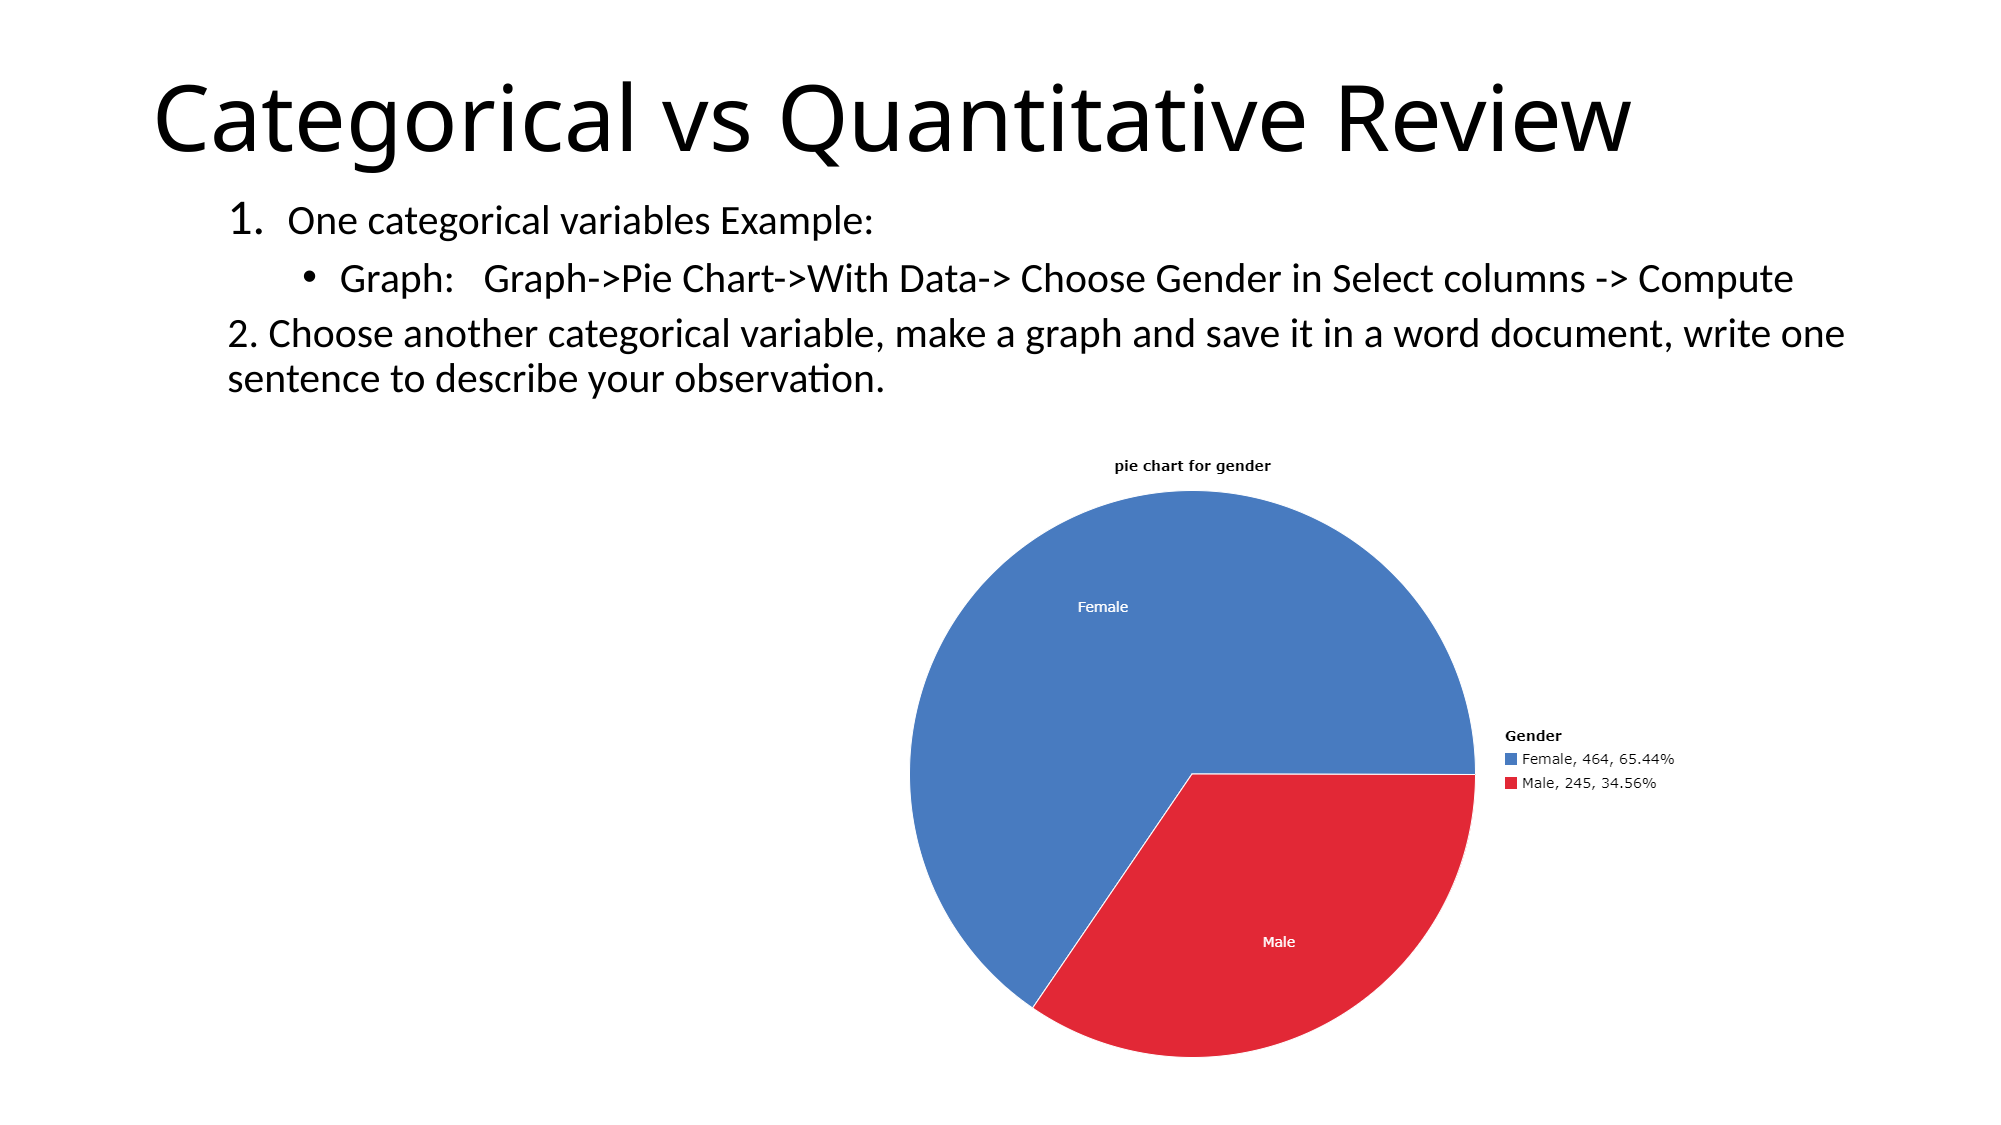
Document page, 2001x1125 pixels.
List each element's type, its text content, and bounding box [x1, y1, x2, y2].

picture [882, 456, 1676, 1078]
list 1. One categorical variables Example: Graph: Graph->Pie Chart->With Data-> Choose Gender in Select columns -> Compute 2. Choose another categorical variable, make a graph and save it in a word document, write one sentence to describe your observation. [137, 184, 1863, 1014]
title Categorical vs Quantitative Review [137, 59, 1863, 184]
